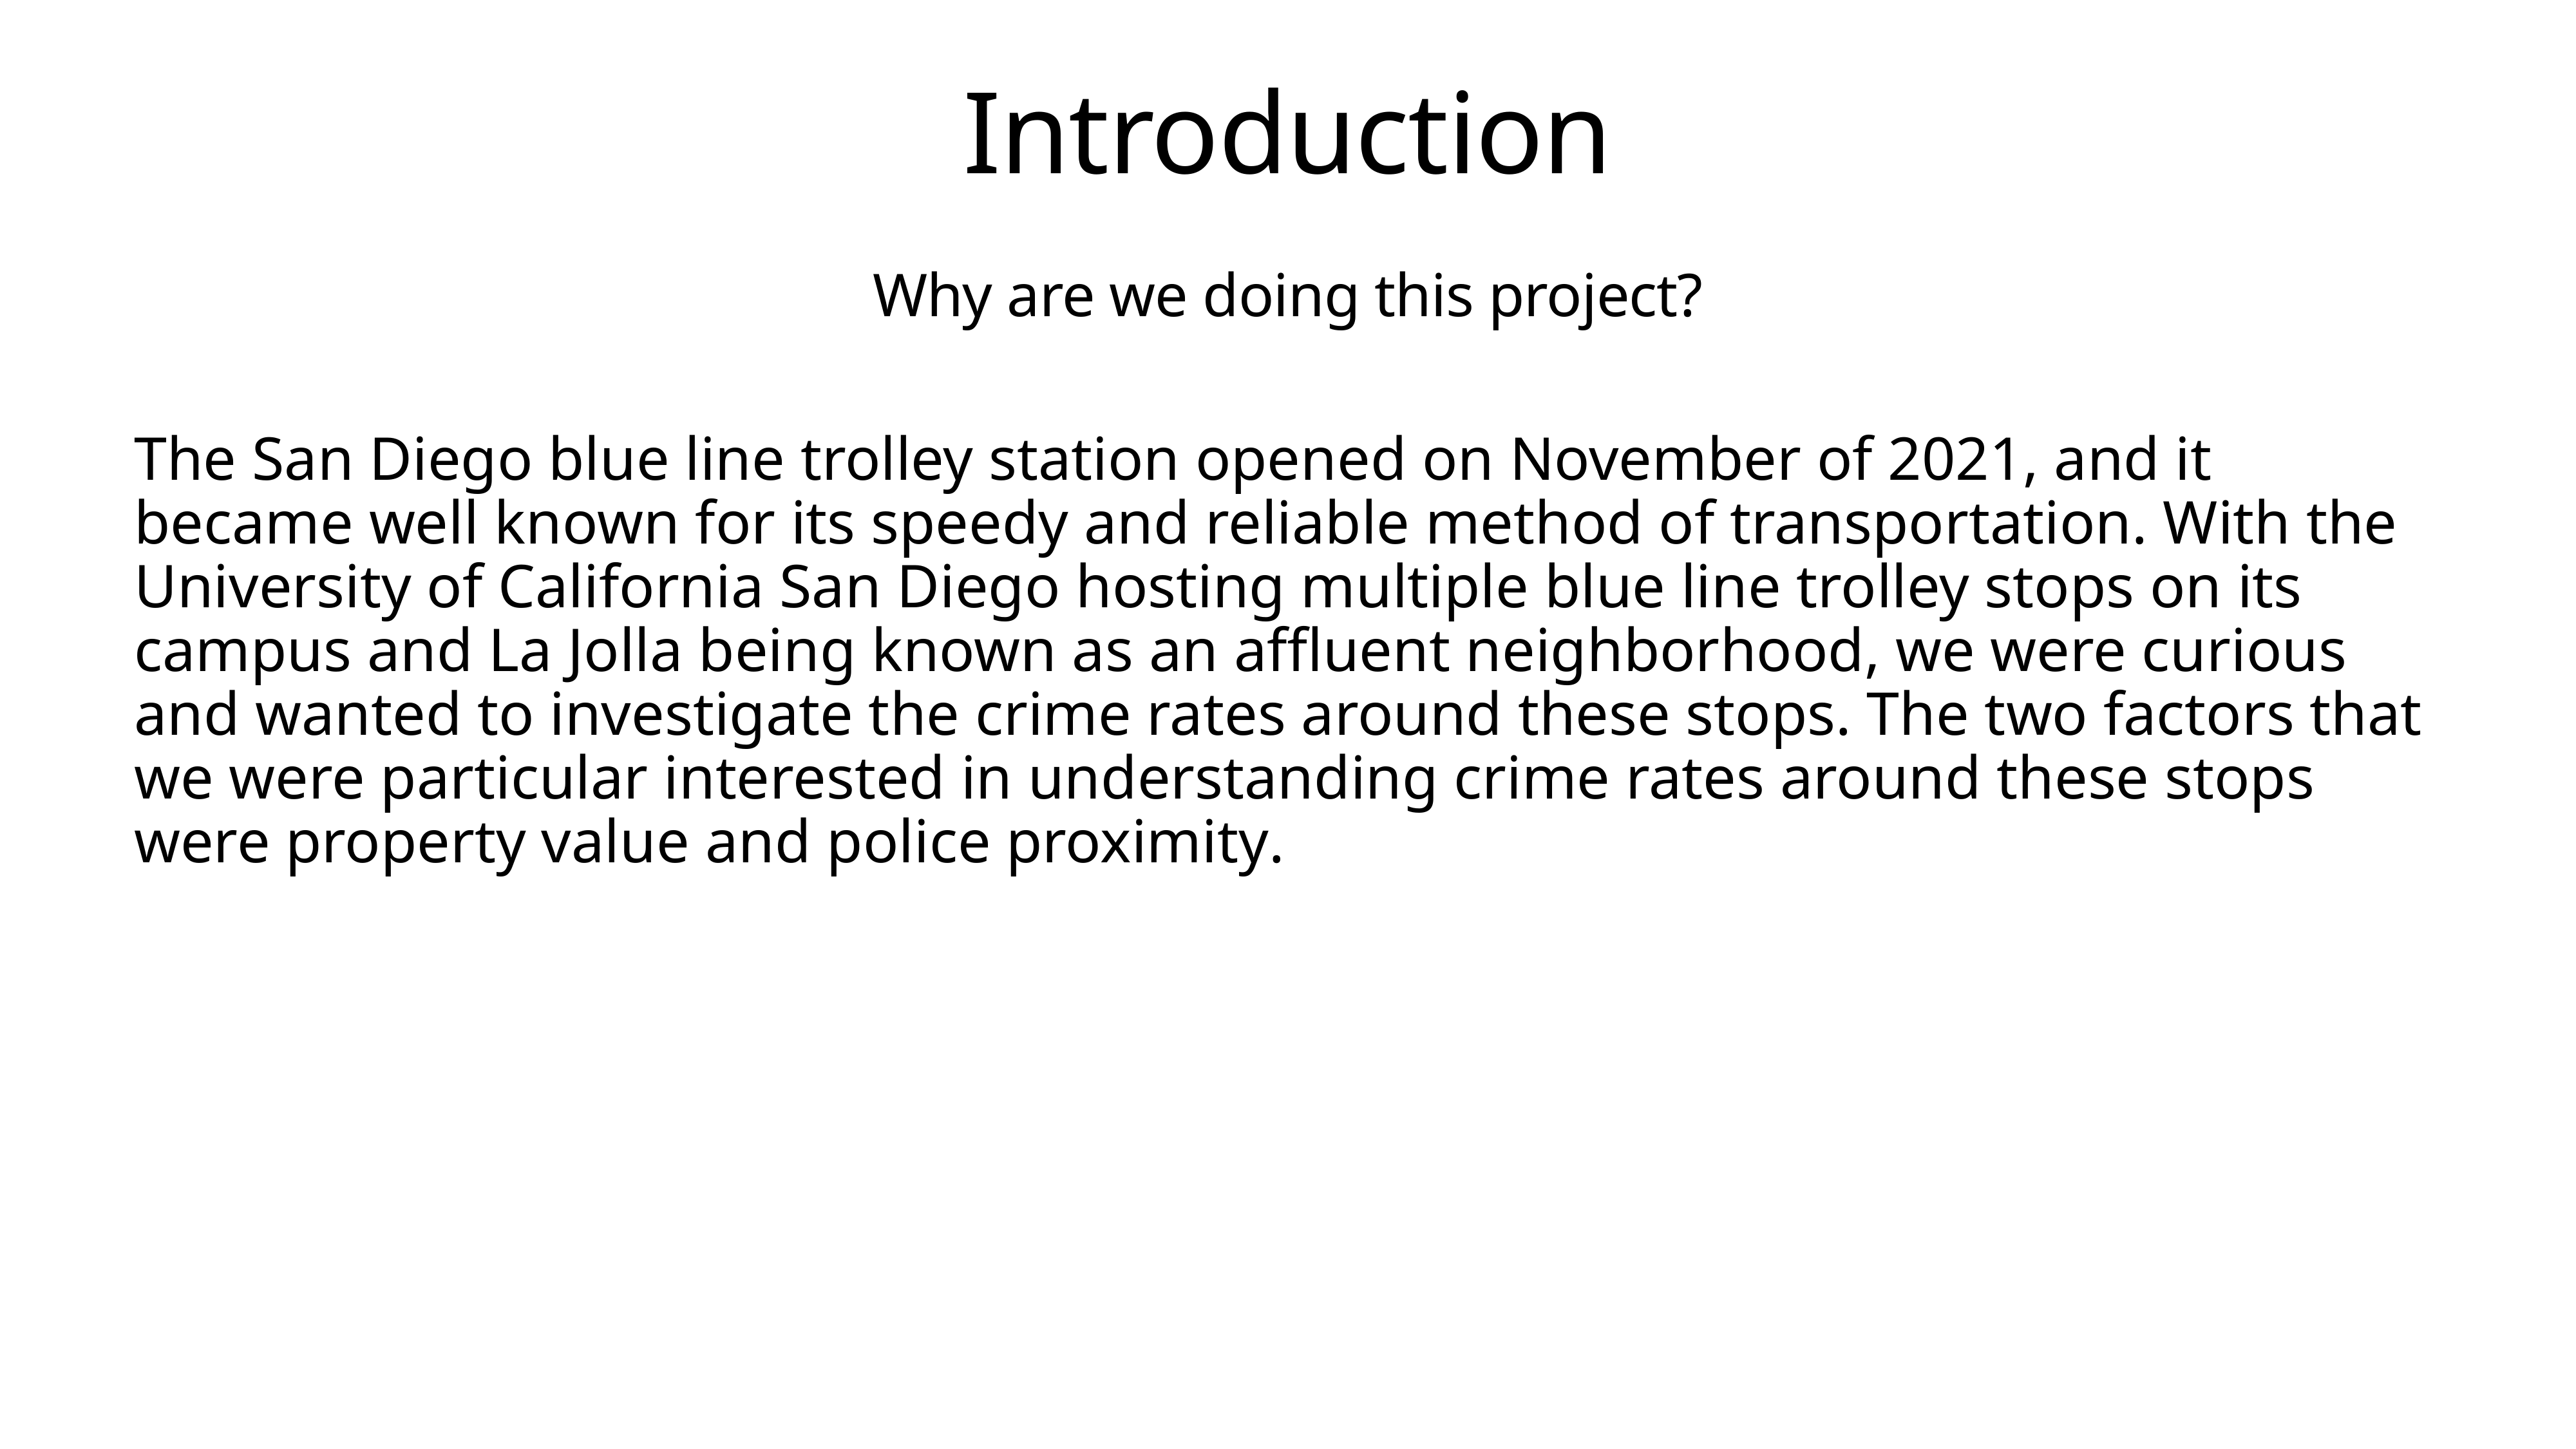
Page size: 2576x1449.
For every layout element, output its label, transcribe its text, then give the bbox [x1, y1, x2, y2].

title Introduction [128, 81, 2448, 251]
list The San Diego blue line trolley station opened on November of 2021, and it became well known for its speedy and reliable method of transportation. With the University of California San Diego hosting multiple blue line trolley stops on its campus and La Jolla being known as an affluent neighborhood, we were curious and wanted to investigate the crime rates around these stops. The two factors that we were particular interested in understanding crime rates around these stops were property value and police proximity. [128, 423, 2448, 1321]
list Why are we doing this project? [128, 251, 2448, 341]
